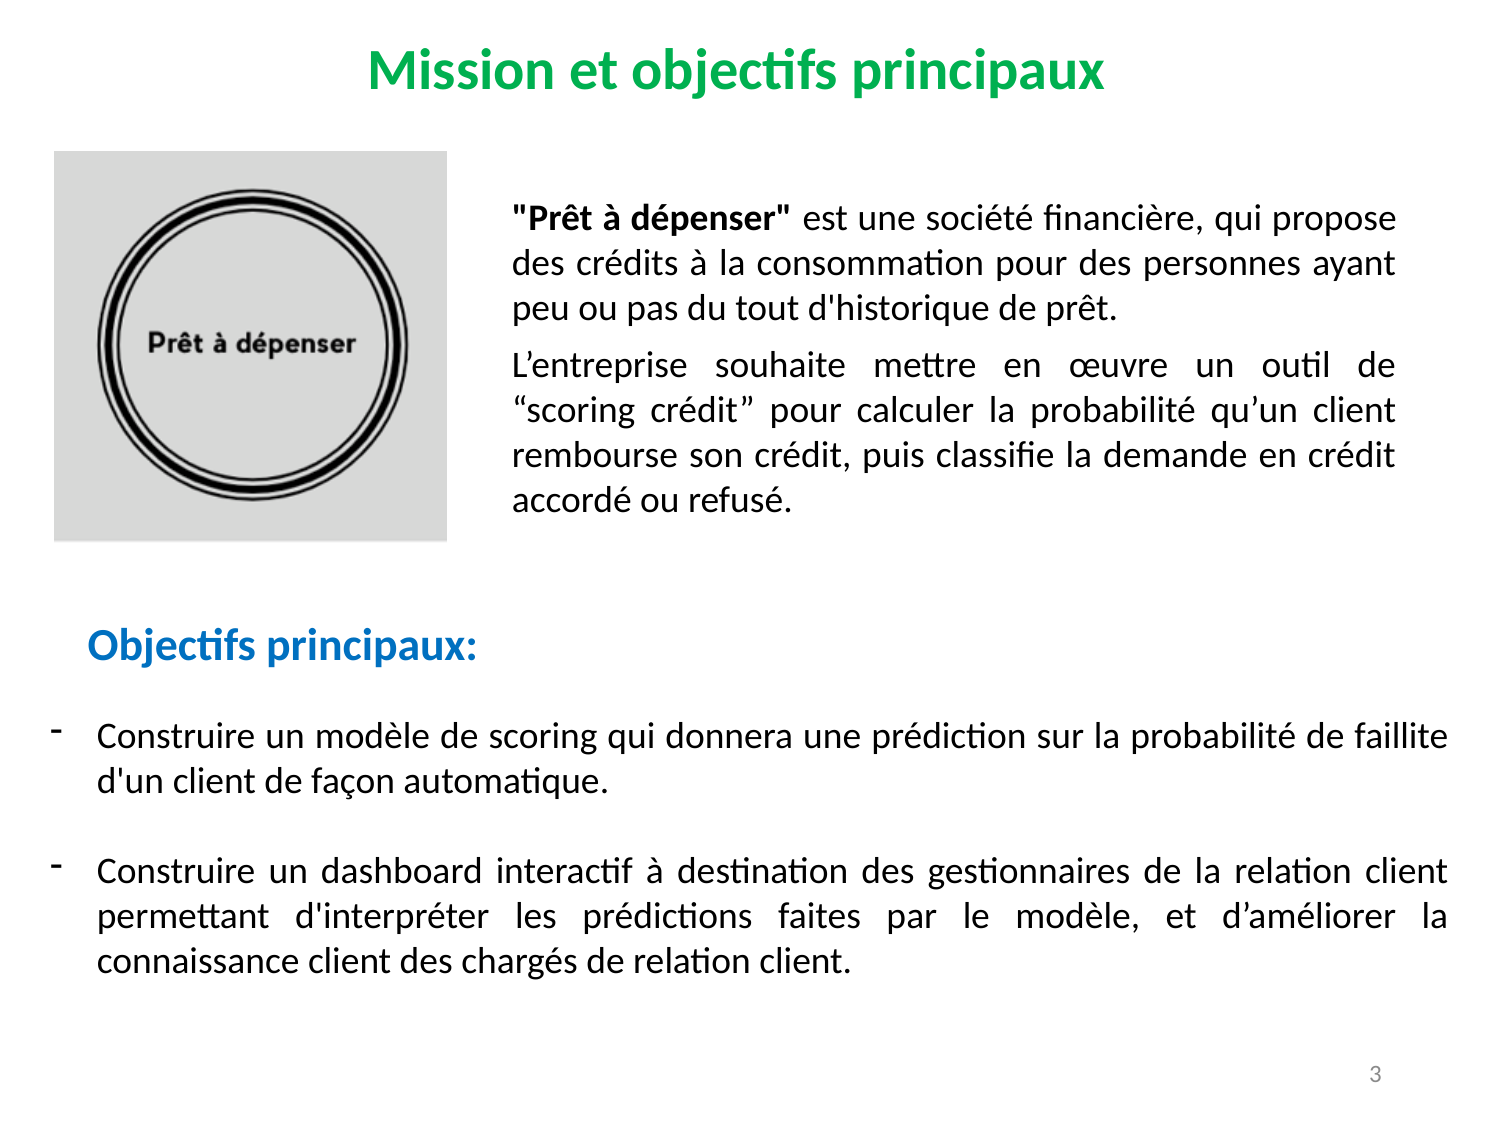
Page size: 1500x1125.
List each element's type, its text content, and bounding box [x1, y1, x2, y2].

text_box Mission et objectifs principaux [297, 23, 1177, 109]
text_box "Prêt à dépenser" est une société financière, qui propose des crédits à la consommation pour des personnes ayant peu ou pas du tout d'historique de prêt. L’entreprise souhaite mettre en œuvre un outil de “scoring crédit” pour calculer la probabilité qu’un client rembourse son crédit, puis classifie la demande en crédit accordé ou refusé. [497, 185, 1412, 528]
picture [54, 151, 447, 544]
text_box Construire un modèle de scoring qui donnera une prédiction sur la probabilité de faillite d'un client de façon automatique. Construire un dashboard interactif à destination des gestionnaires de la relation client permettant d'interpréter les prédictions faites par le modèle, et d’améliorer la connaissance client des chargés de relation client. [35, 703, 1465, 989]
text_box Objectifs principaux: [35, 606, 531, 677]
slide_number 3 [1059, 1042, 1397, 1103]
